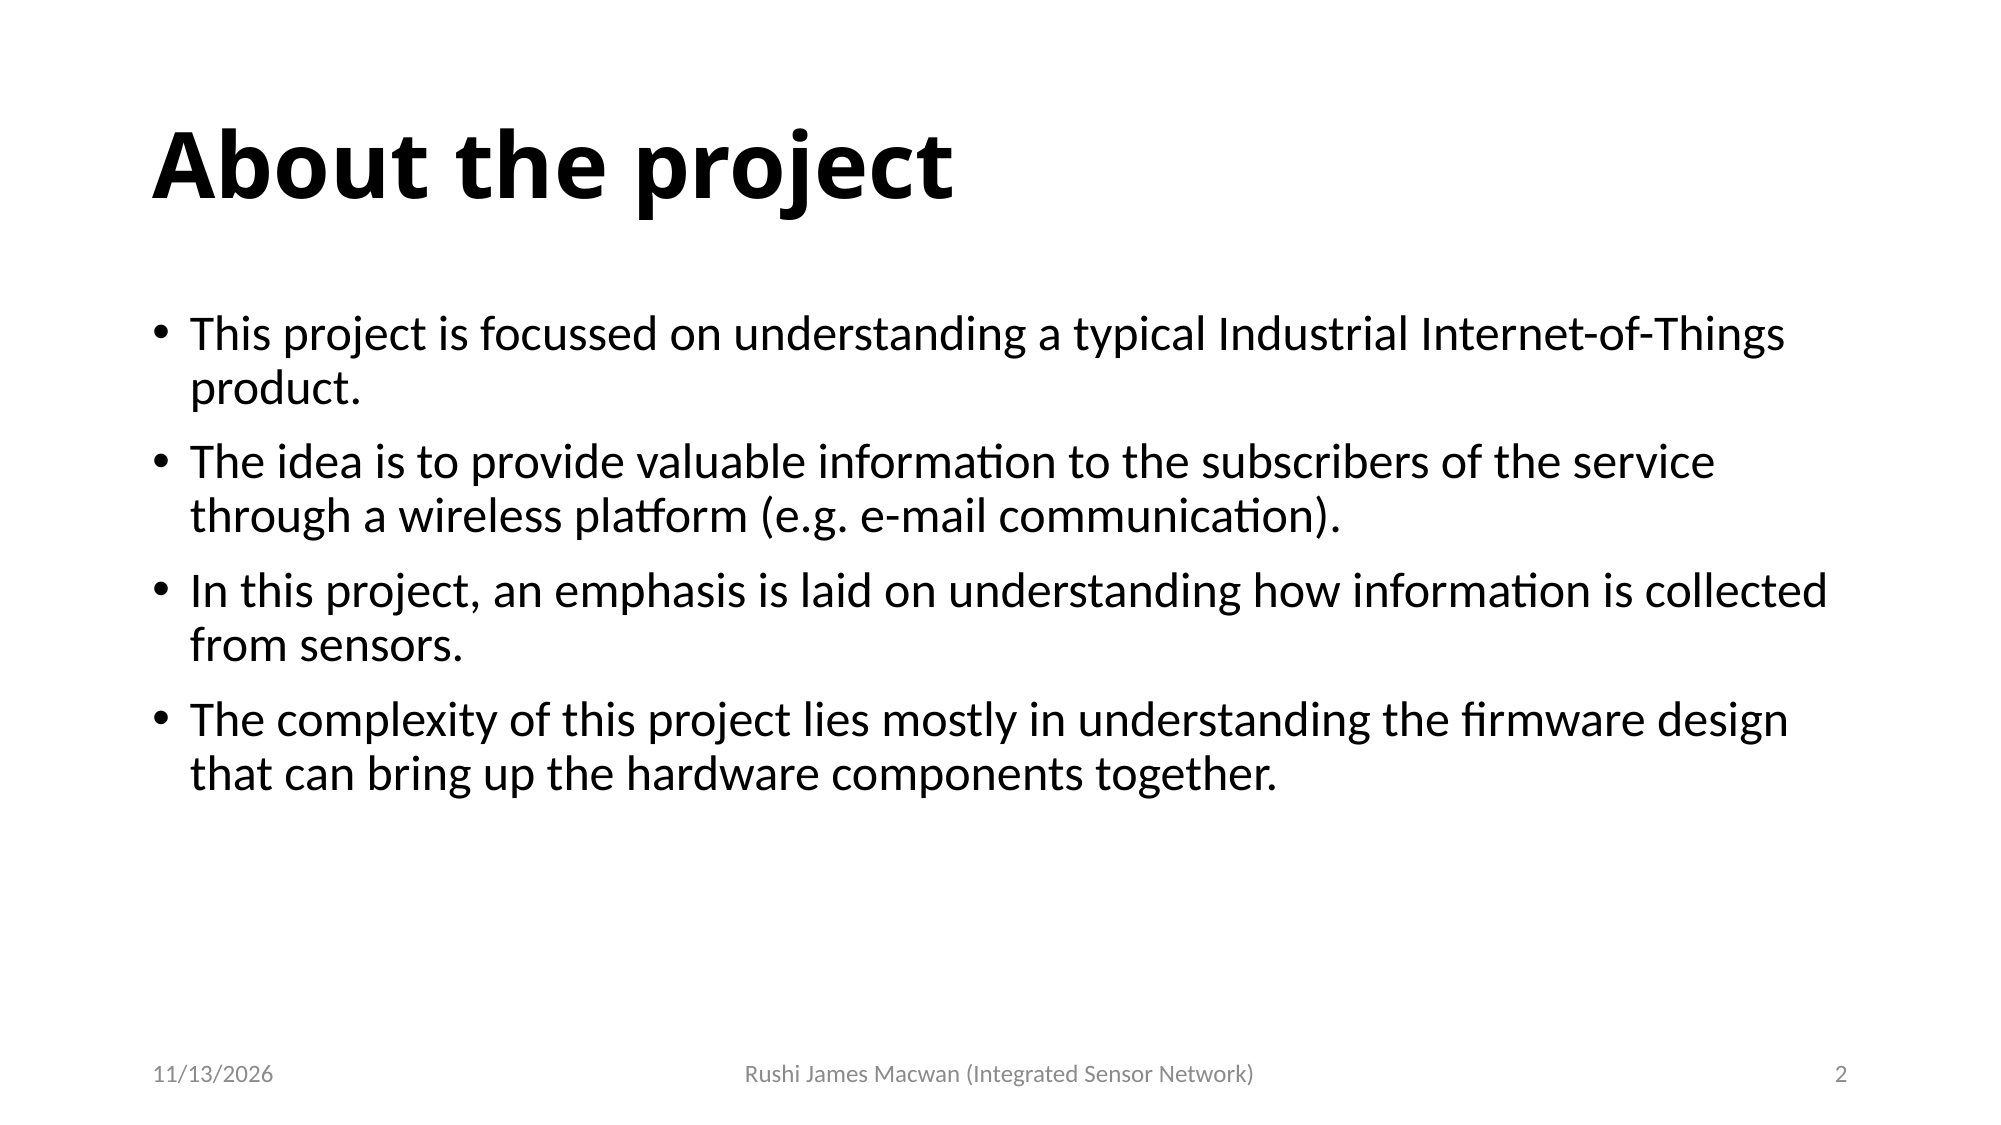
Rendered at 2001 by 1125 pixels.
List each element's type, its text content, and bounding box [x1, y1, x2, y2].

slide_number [137, 1042, 588, 1103]
slide_number 2 [1412, 1042, 1863, 1103]
footer Rushi James Macwan (Integrated Sensor Network) [662, 1042, 1338, 1103]
list This project is focussed on understanding a typical Industrial Internet-of-Things product. The idea is to provide valuable information to the subscribers of the service through a wireless platform (e.g. e-mail communication). In this project, an emphasis is laid on understanding how information is collected from sensors. The complexity of this project lies mostly in understanding the firmware design that can bring up the hardware components together. [137, 299, 1863, 1014]
title About the project [137, 59, 1863, 278]
